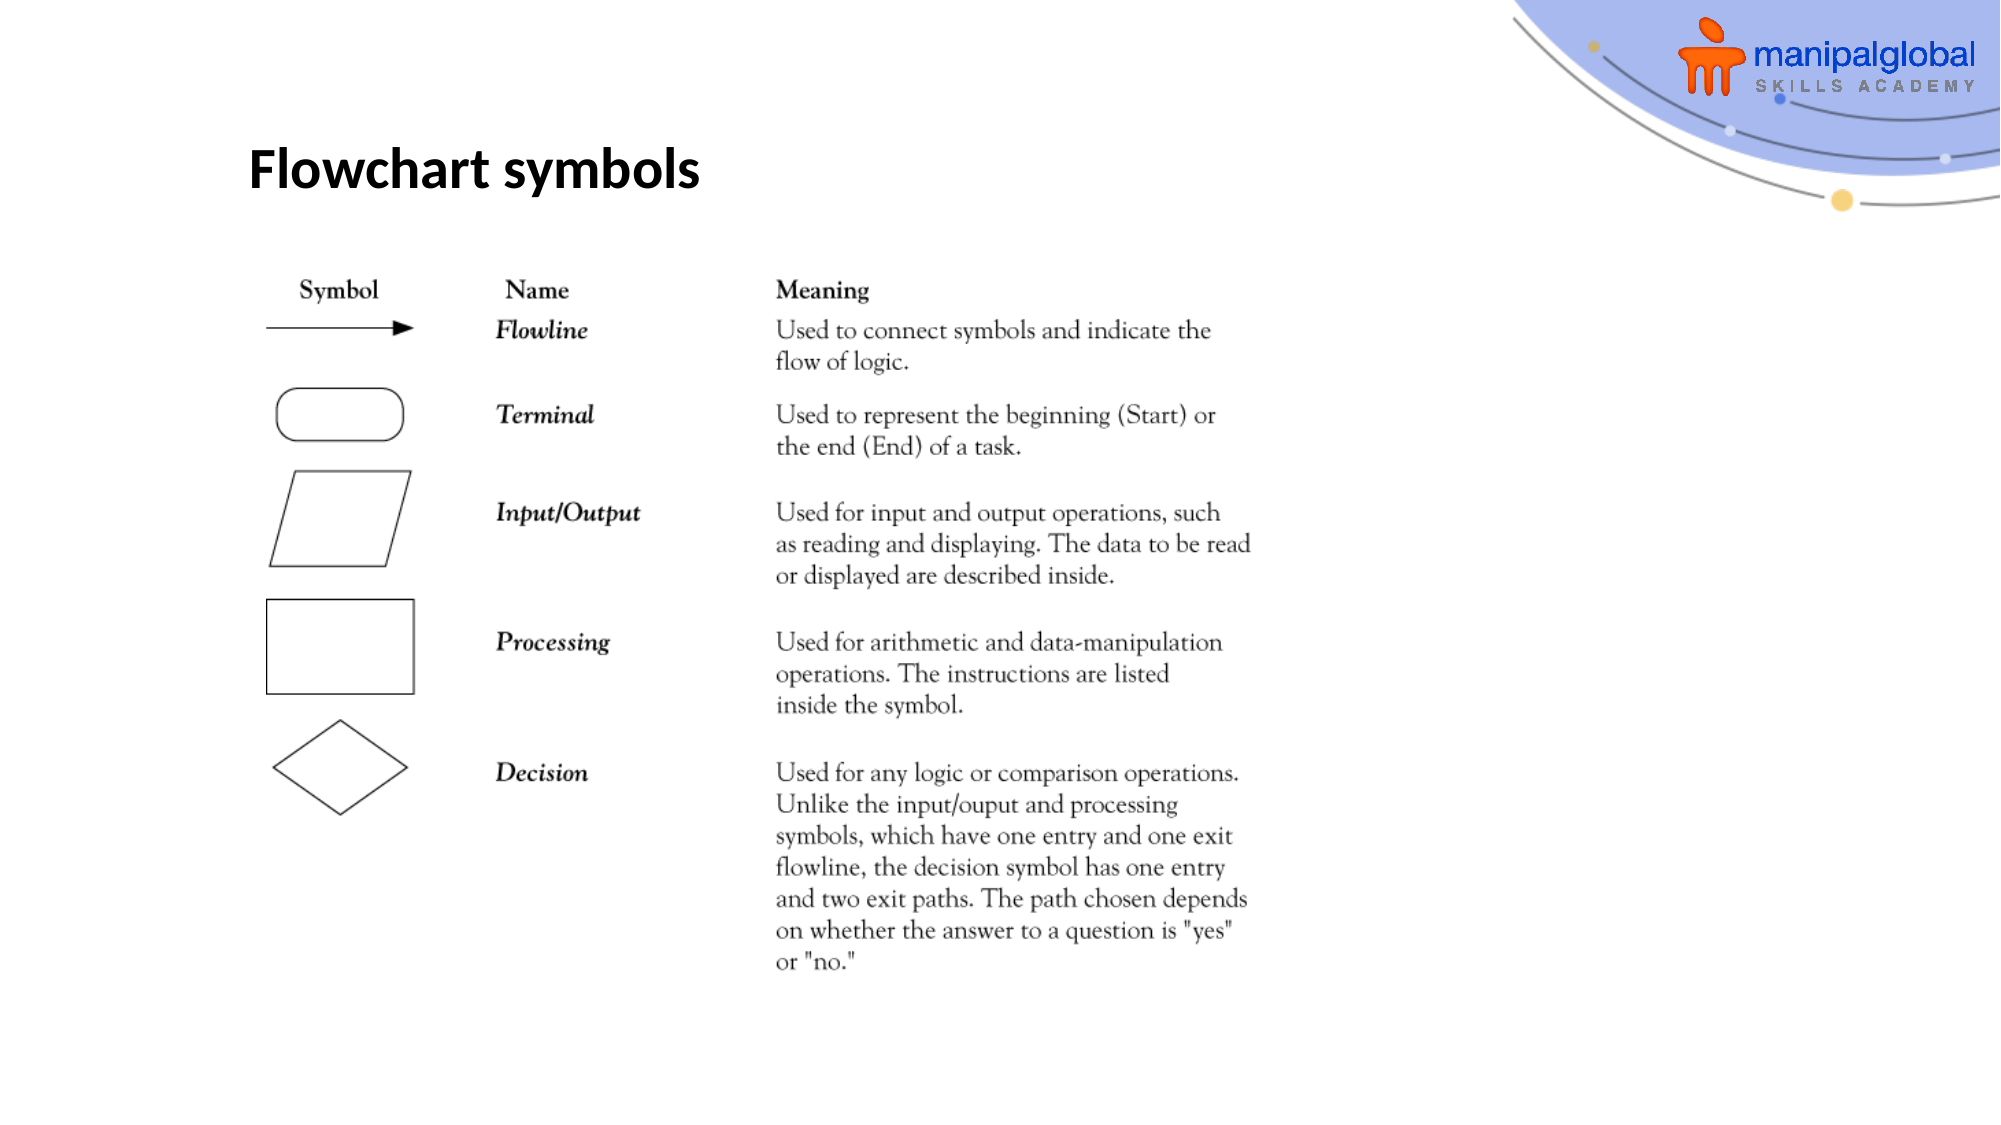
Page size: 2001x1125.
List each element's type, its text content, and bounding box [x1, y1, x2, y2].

picture [0, 0, 2000, 1125]
subtitle Flowchart symbols [249, 138, 1750, 1019]
